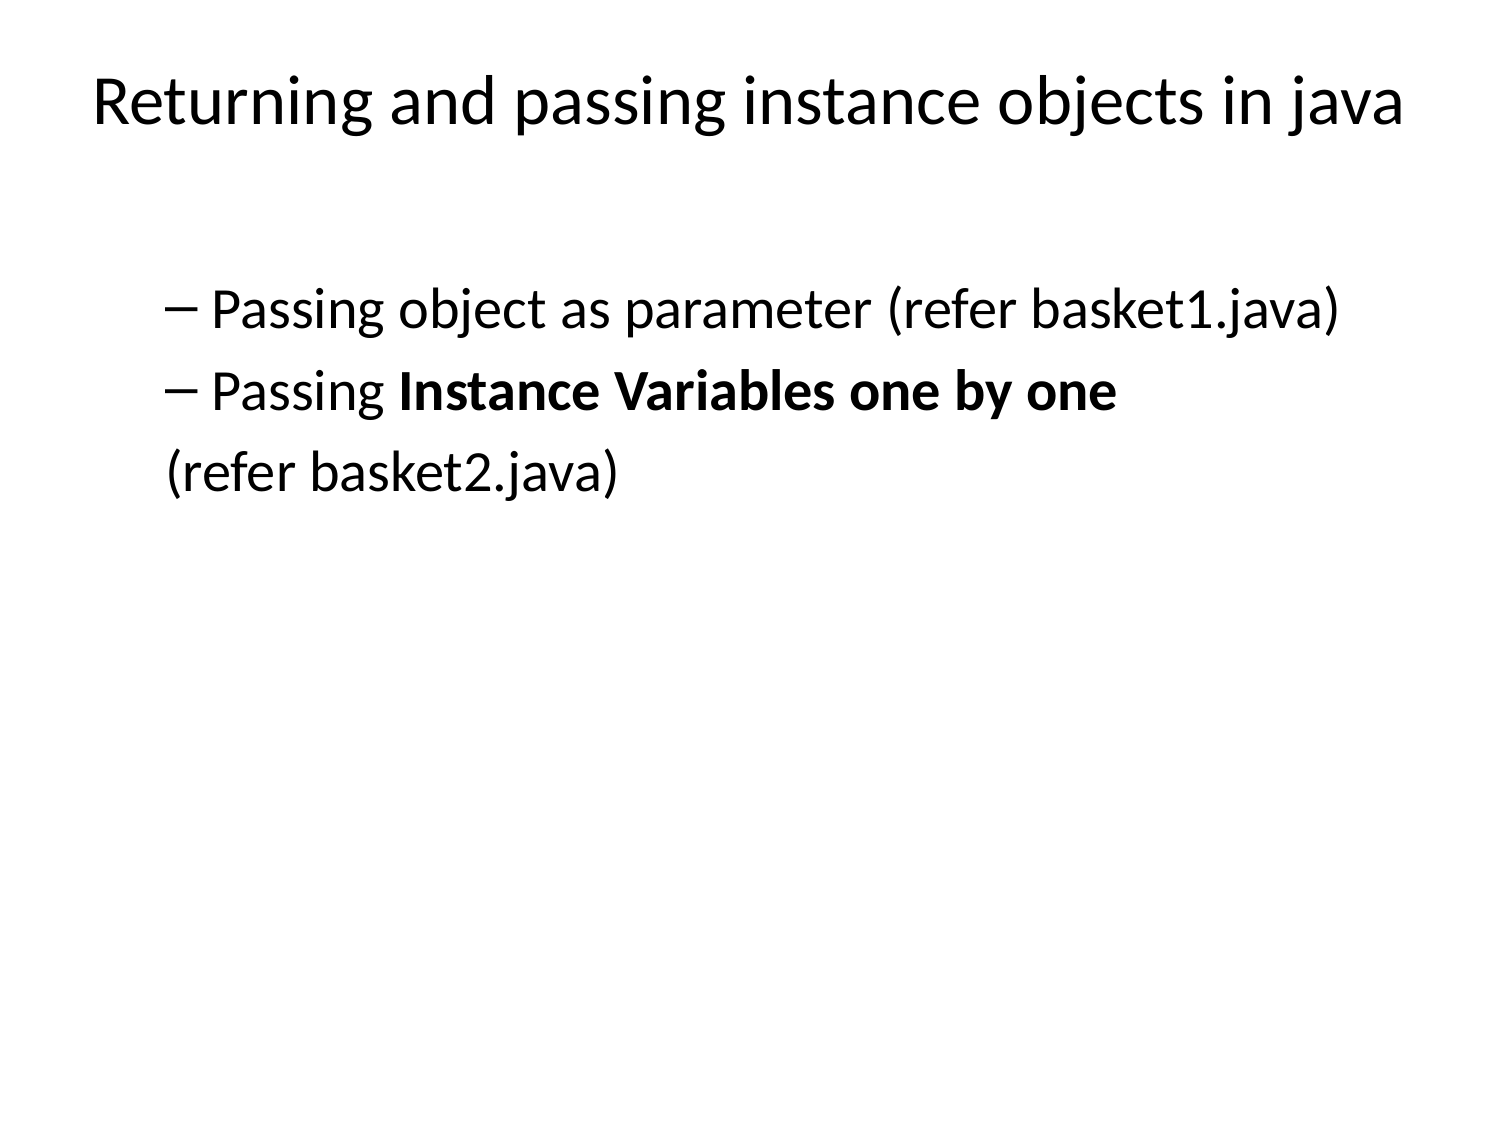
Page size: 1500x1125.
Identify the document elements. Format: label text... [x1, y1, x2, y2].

list Passing object as parameter (refer basket1.java) Passing Instance Variables one by one (refer basket2.java) [75, 262, 1425, 1005]
title Returning and passing instance objects in java [75, 45, 1425, 233]
